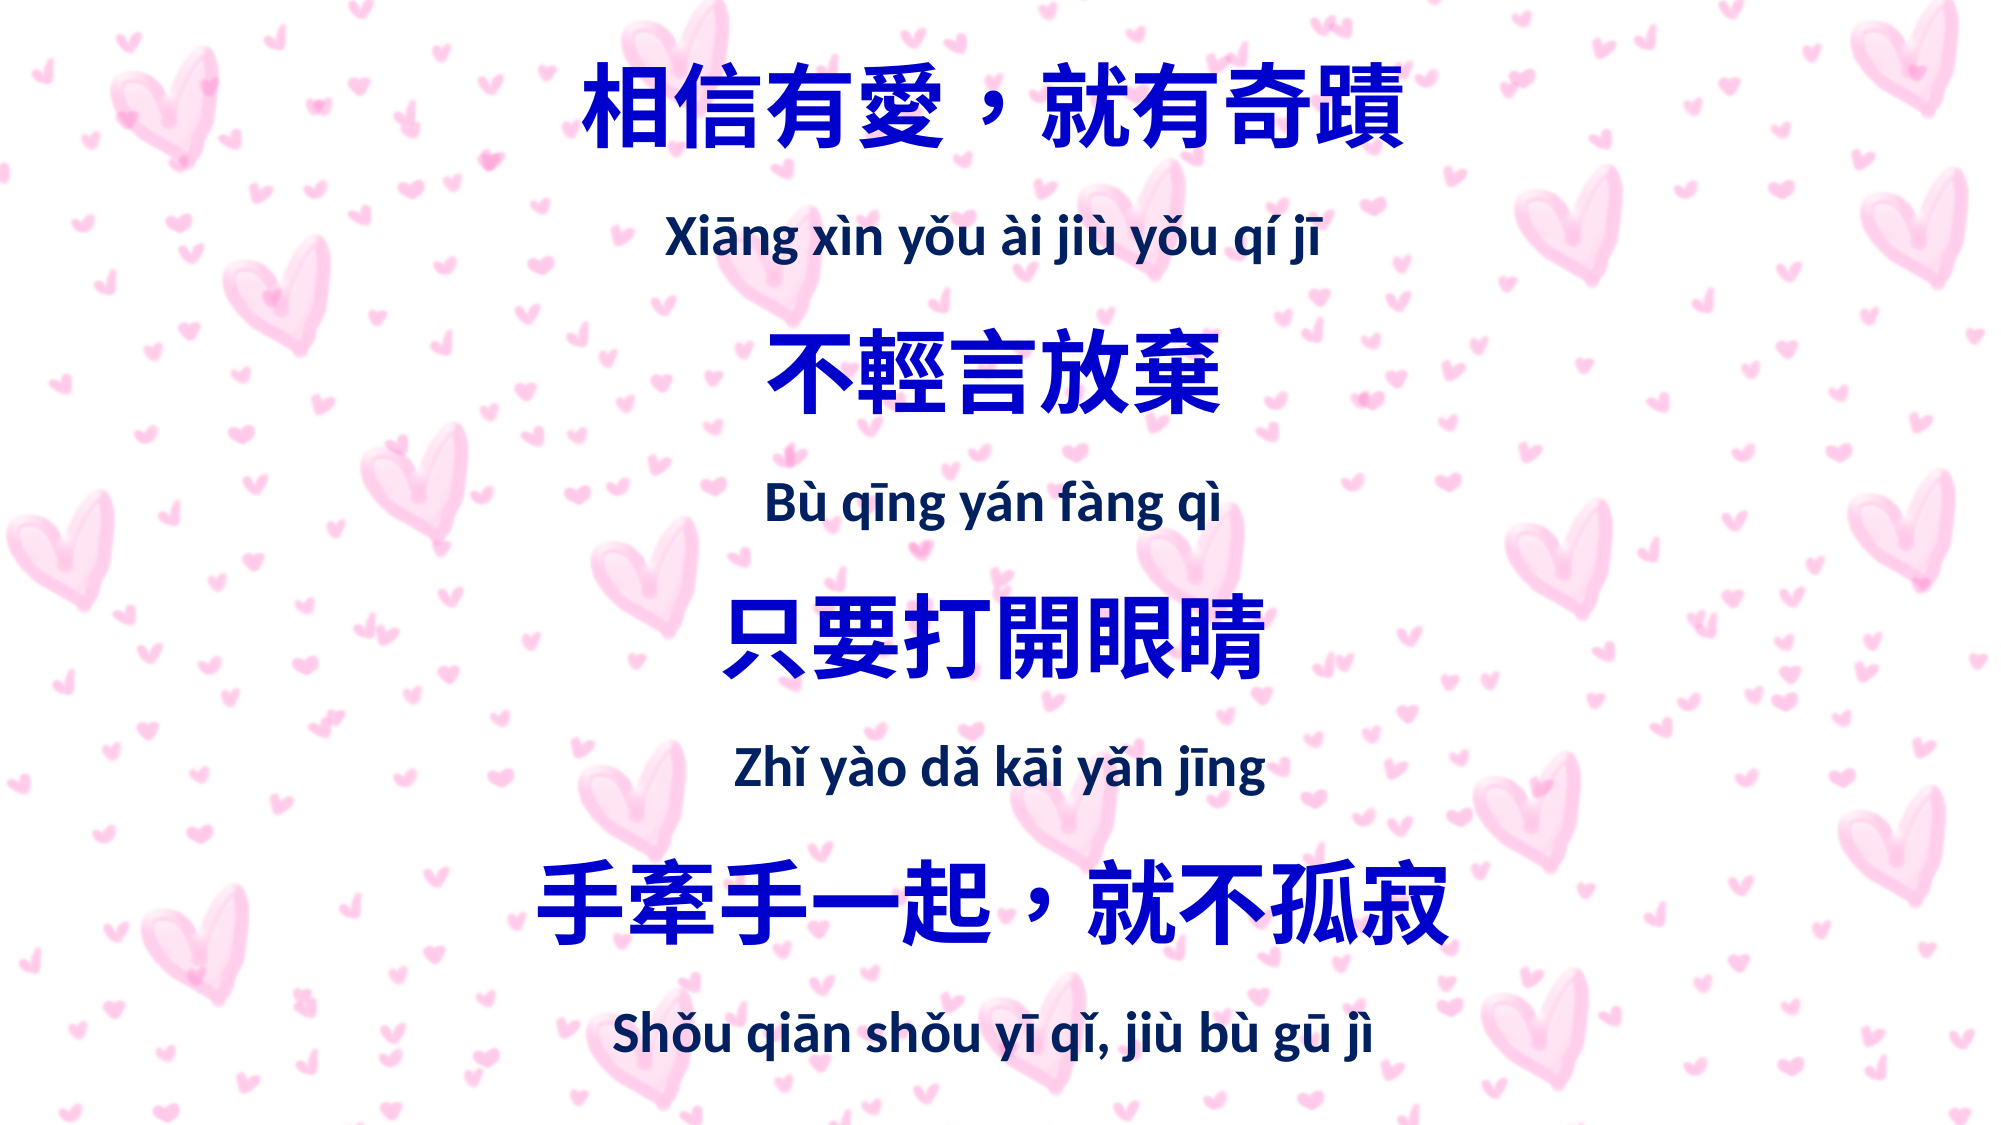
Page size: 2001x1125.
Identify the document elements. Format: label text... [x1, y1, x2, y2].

text_box Bù qīng yán fàng qì [281, 455, 1707, 541]
text_box Xiāng xìn yǒu ài jiù yǒu qí jī [281, 189, 1707, 275]
text_box Zhǐ yào dǎ kāi yǎn jīng [0, 721, 2000, 806]
list 相信有愛，就有奇蹟 [131, 37, 1857, 185]
text_box 只要打開眼睛 [131, 568, 1857, 716]
text_box 手牽手一起，就不孤寂 [131, 834, 1857, 982]
text_box Shǒu qiān shǒu yī qǐ, jiù bù gū jì [281, 986, 1707, 1072]
text_box 不輕言放棄 [131, 303, 1857, 450]
